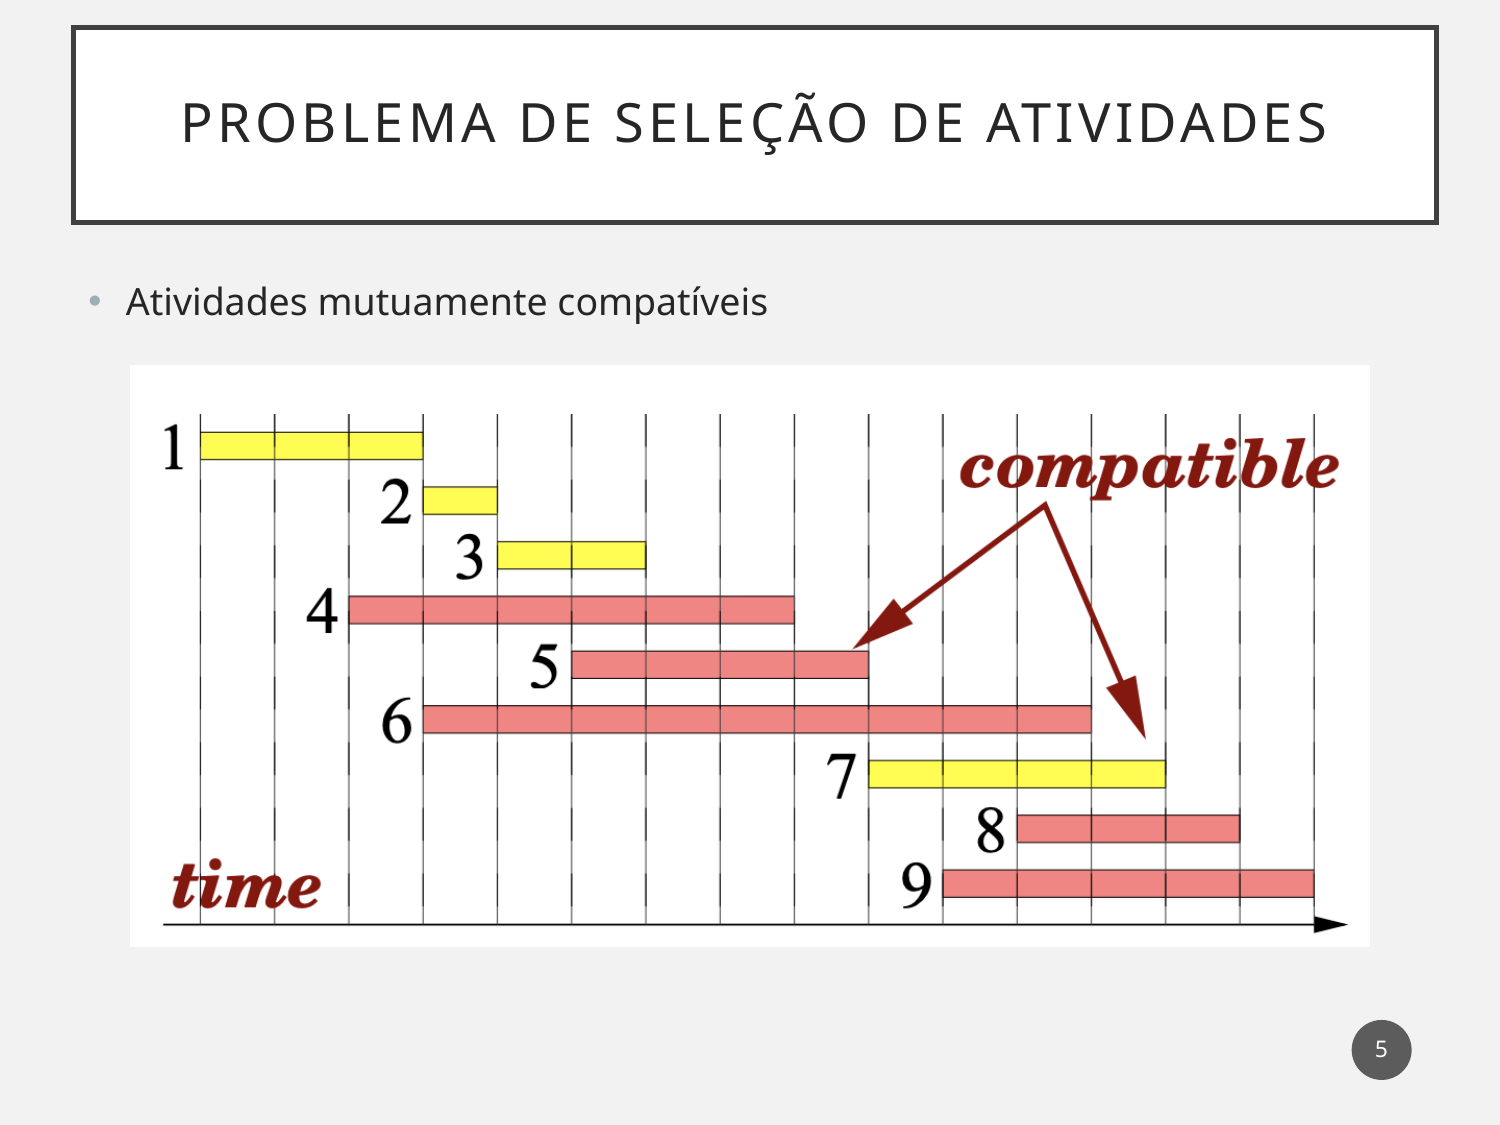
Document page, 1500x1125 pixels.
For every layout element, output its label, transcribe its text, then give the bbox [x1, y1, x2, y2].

list Atividades mutuamente compatíveis [73, 270, 1437, 382]
slide_number 5 [1351, 1019, 1412, 1080]
picture [130, 365, 1370, 947]
title Problema de seleção de atividades [71, 25, 1439, 225]
